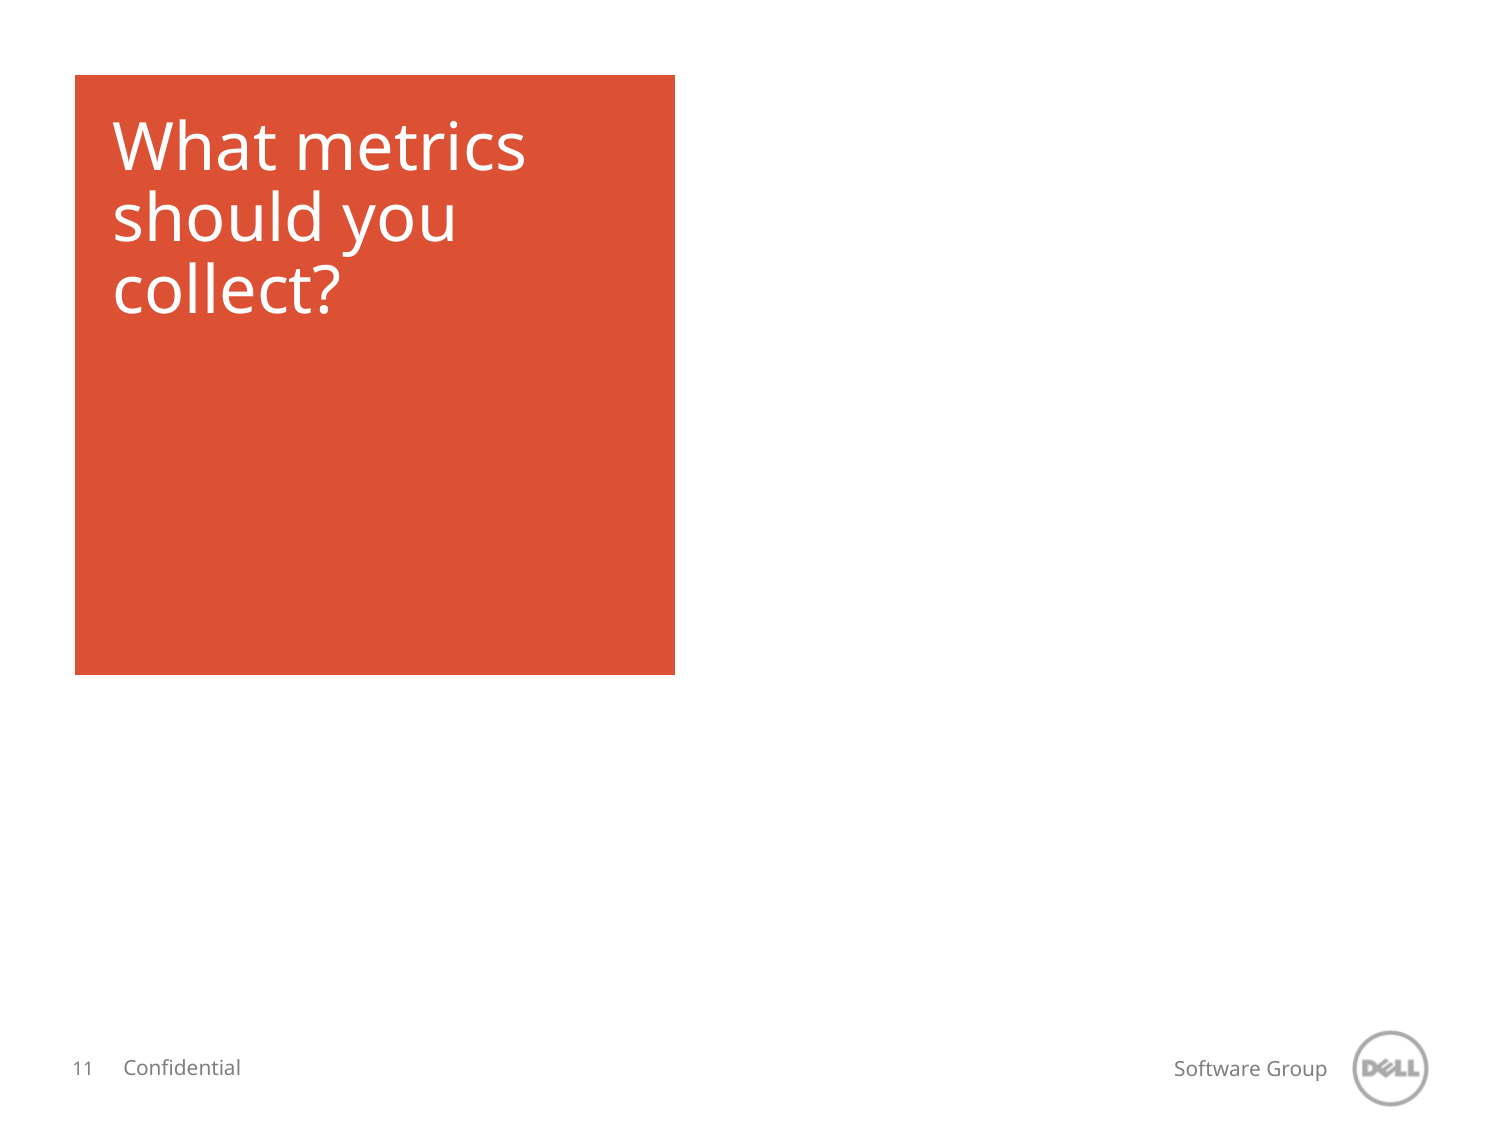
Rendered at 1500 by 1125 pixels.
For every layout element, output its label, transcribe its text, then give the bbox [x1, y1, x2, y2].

picture [1343, 1021, 1438, 1116]
title What metrics should you collect? [74, 74, 676, 676]
